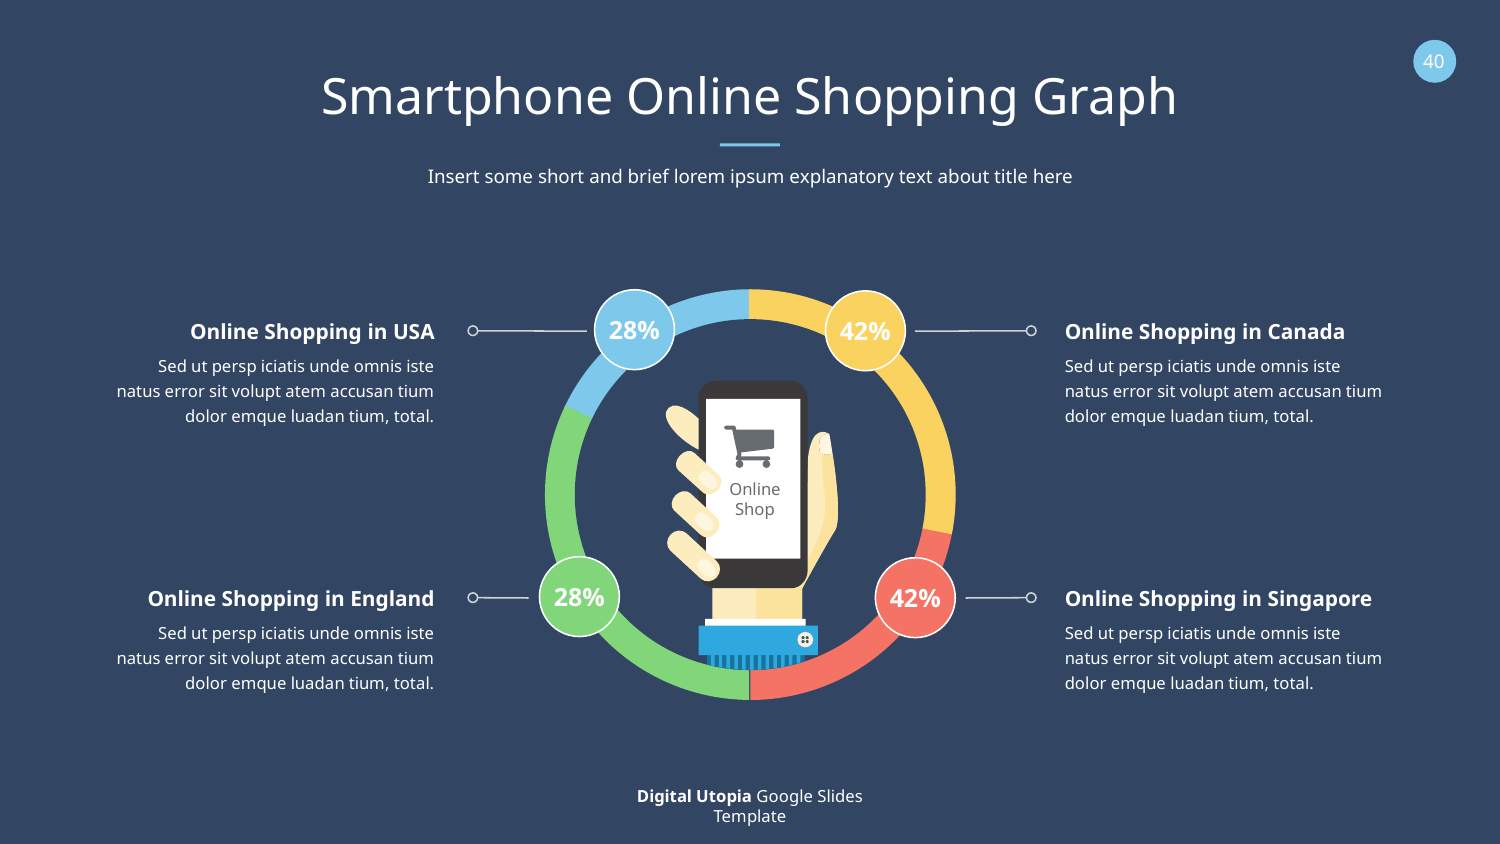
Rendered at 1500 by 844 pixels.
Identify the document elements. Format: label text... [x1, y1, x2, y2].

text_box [914, 325, 1037, 336]
text_box Sed ut persp iciatis unde omnis iste natus error sit volupt atem accusan tium dolor emque luadan tium, total. [1064, 617, 1388, 694]
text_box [467, 592, 529, 603]
text_box Sed ut persp iciatis unde omnis iste natus error sit volupt atem accusan tium dolor emque luadan tium, total. [1064, 351, 1388, 427]
text_box Sed ut persp iciatis unde omnis iste natus error sit volupt atem accusan tium dolor emque luadan tium, total. [112, 351, 435, 427]
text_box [965, 592, 1037, 603]
text_box Sed ut persp iciatis unde omnis iste natus error sit volupt atem accusan tium dolor emque luadan tium, total. [112, 617, 435, 694]
text_box Online Shopping in Singapore [1064, 585, 1388, 611]
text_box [467, 325, 588, 336]
text_box Online Shopping in England [112, 585, 435, 611]
text_box Online Shopping in USA [112, 318, 435, 345]
list Smartphone Online Shopping Graph [112, 64, 1388, 131]
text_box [539, 288, 956, 701]
text_box Online Shopping in Canada [1064, 318, 1388, 345]
list Insert some short and brief lorem ipsum explanatory text about title here [112, 164, 1388, 190]
